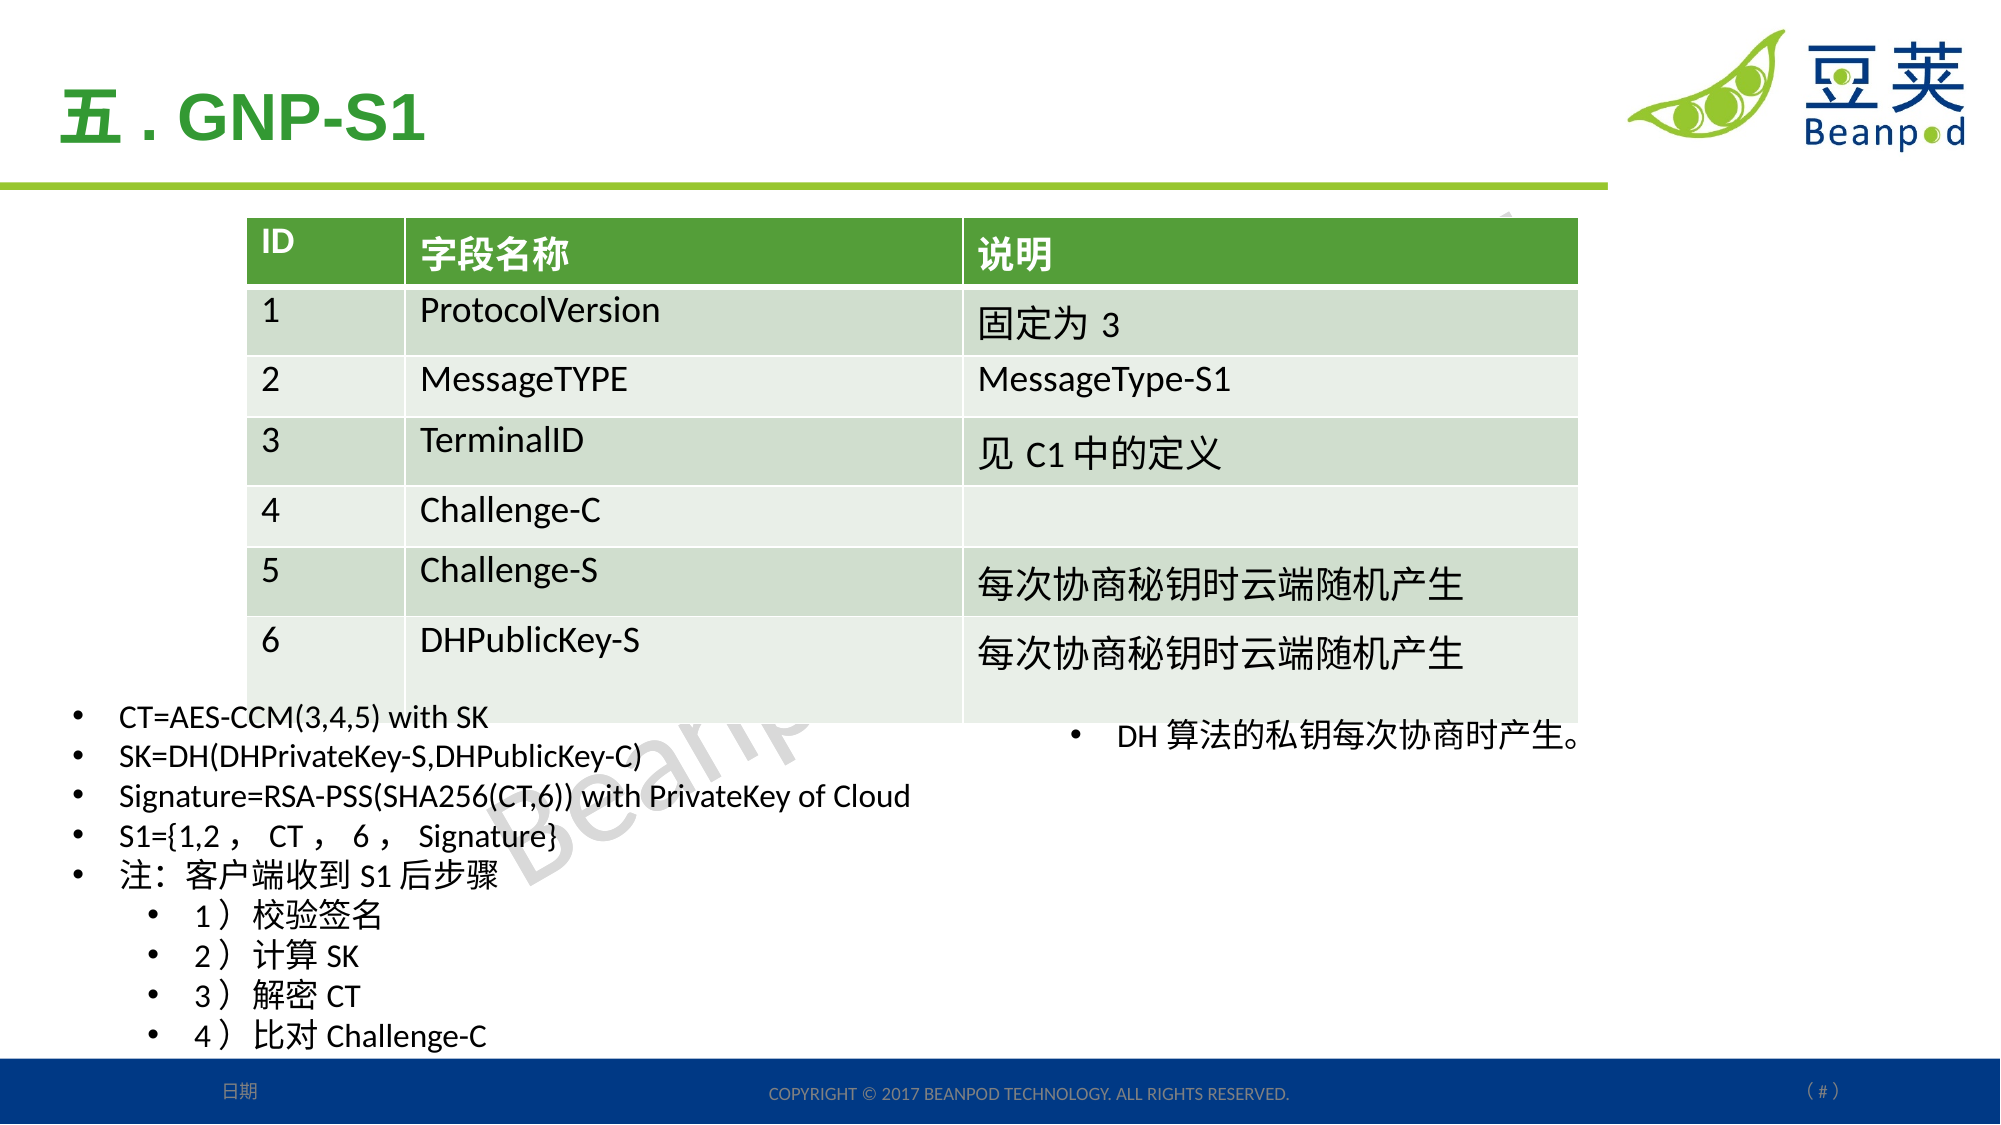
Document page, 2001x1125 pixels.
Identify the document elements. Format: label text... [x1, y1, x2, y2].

table_header 字段名称 [406, 218, 962, 284]
table_cell MessageTYPE [406, 357, 962, 416]
text_box CT=AES-CCM(3,4,5) with SK SK=DH(DHPrivateKey-S,DHPublicKey-C) Signature=RSA-PSS(SHA256(CT,6)) with PrivateKey of Cloud S1={1,2，CT，6，Signature} 注：客户端收到S1后步骤 1）校验签名 2）计算SK 3）解密CT 4）比对Challenge-C [57, 687, 1188, 1062]
table_cell 5 [247, 548, 404, 616]
table_cell 1 [247, 290, 404, 355]
table_cell 2 [247, 357, 404, 416]
text_box 五. GNP-S1 [43, 66, 1567, 163]
table_cell TerminalID [406, 418, 962, 485]
table_cell 见C1中的定义 [964, 418, 1578, 485]
table_cell 4 [247, 487, 404, 546]
table_header 说明 [964, 218, 1578, 284]
table_cell 固定为3 [964, 290, 1578, 355]
table_cell Challenge-C [406, 487, 962, 546]
picture [1607, 0, 1999, 190]
table_cell 每次协商秘钥时云端随机产生 [964, 617, 1578, 706]
table_cell Challenge-S [406, 548, 962, 616]
table_header ID [247, 218, 404, 284]
table_cell DHPublicKey-S [406, 617, 962, 687]
table_cell MessageType-S1 [964, 357, 1578, 416]
table_cell ProtocolVersion [406, 290, 962, 355]
table_cell 每次协商秘钥时云端随机产生 [964, 548, 1578, 616]
table_cell 3 [247, 418, 404, 485]
table_cell 6 [247, 617, 404, 687]
text_box DH算法的私钥每次协商时产生。 [1055, 706, 1846, 762]
table_cell [964, 487, 1578, 546]
